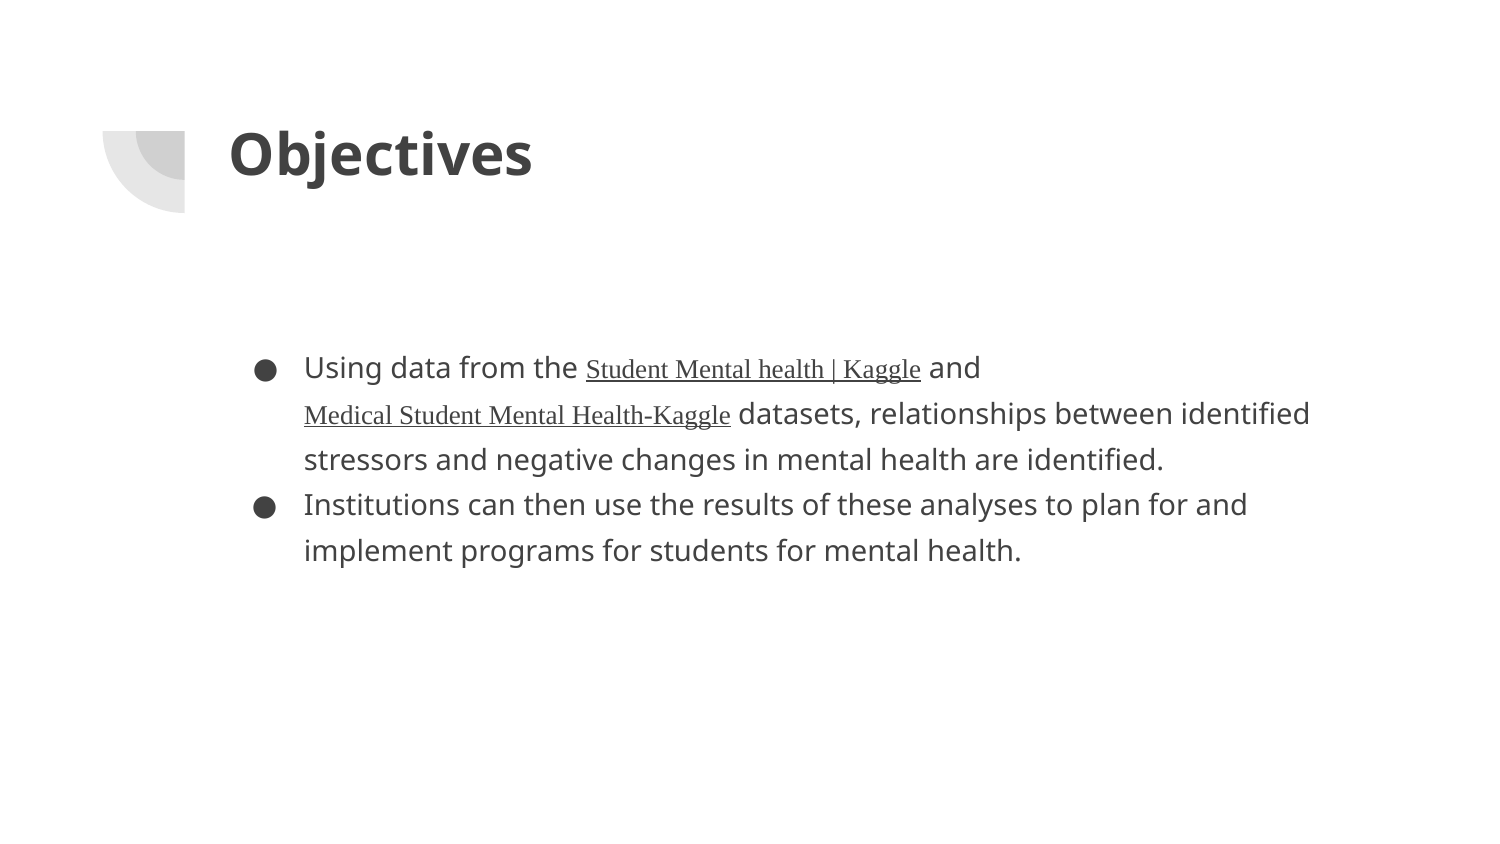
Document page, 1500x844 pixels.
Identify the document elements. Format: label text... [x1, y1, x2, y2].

title Objectives [213, 98, 1368, 263]
list Using data from the Student Mental health | Kaggle and Medical Student Mental Health-Kaggle datasets, relationships between identified stressors and negative changes in mental health are identified. Institutions can then use the results of these analyses to plan for and implement programs for students for mental health. [213, 326, 1368, 744]
